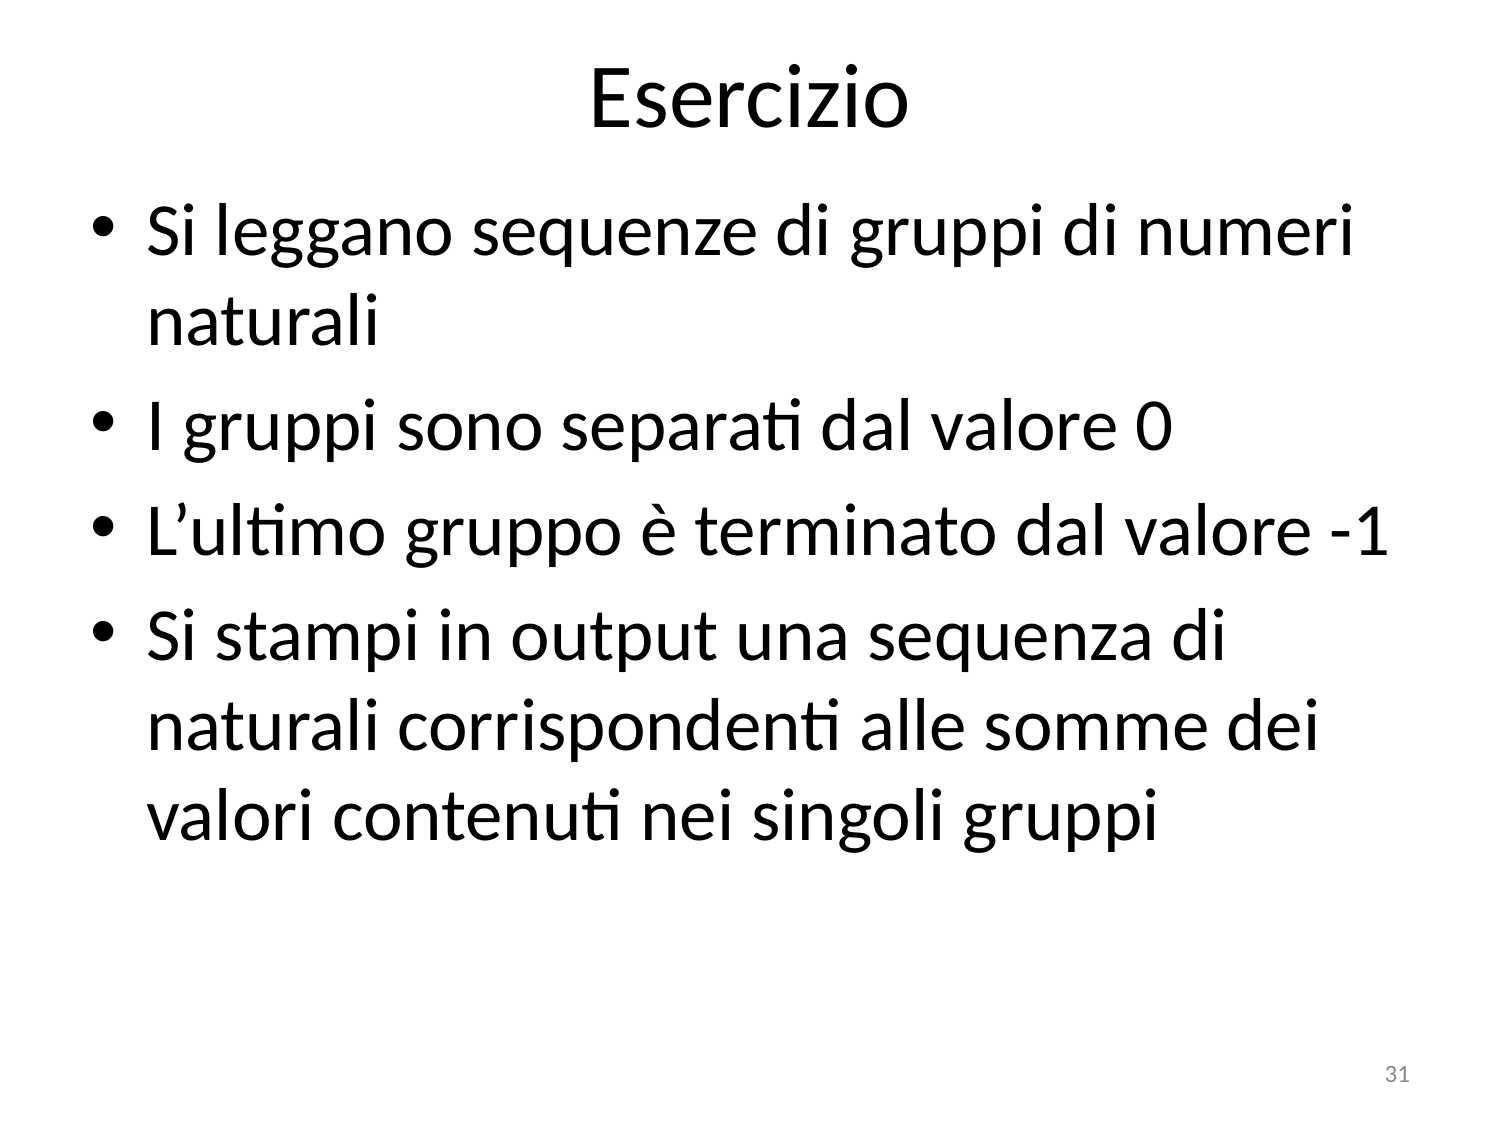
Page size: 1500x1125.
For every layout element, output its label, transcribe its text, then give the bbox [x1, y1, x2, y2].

list Si leggano sequenze di gruppi di numeri naturali I gruppi sono separati dal valore 0 L’ultimo gruppo è terminato dal valore -1 Si stampi in output una sequenza di naturali corrispondenti alle somme dei valori contenuti nei singoli gruppi [75, 172, 1425, 1005]
title Esercizio [75, 45, 1425, 138]
slide_number 31 [1074, 1042, 1425, 1103]
